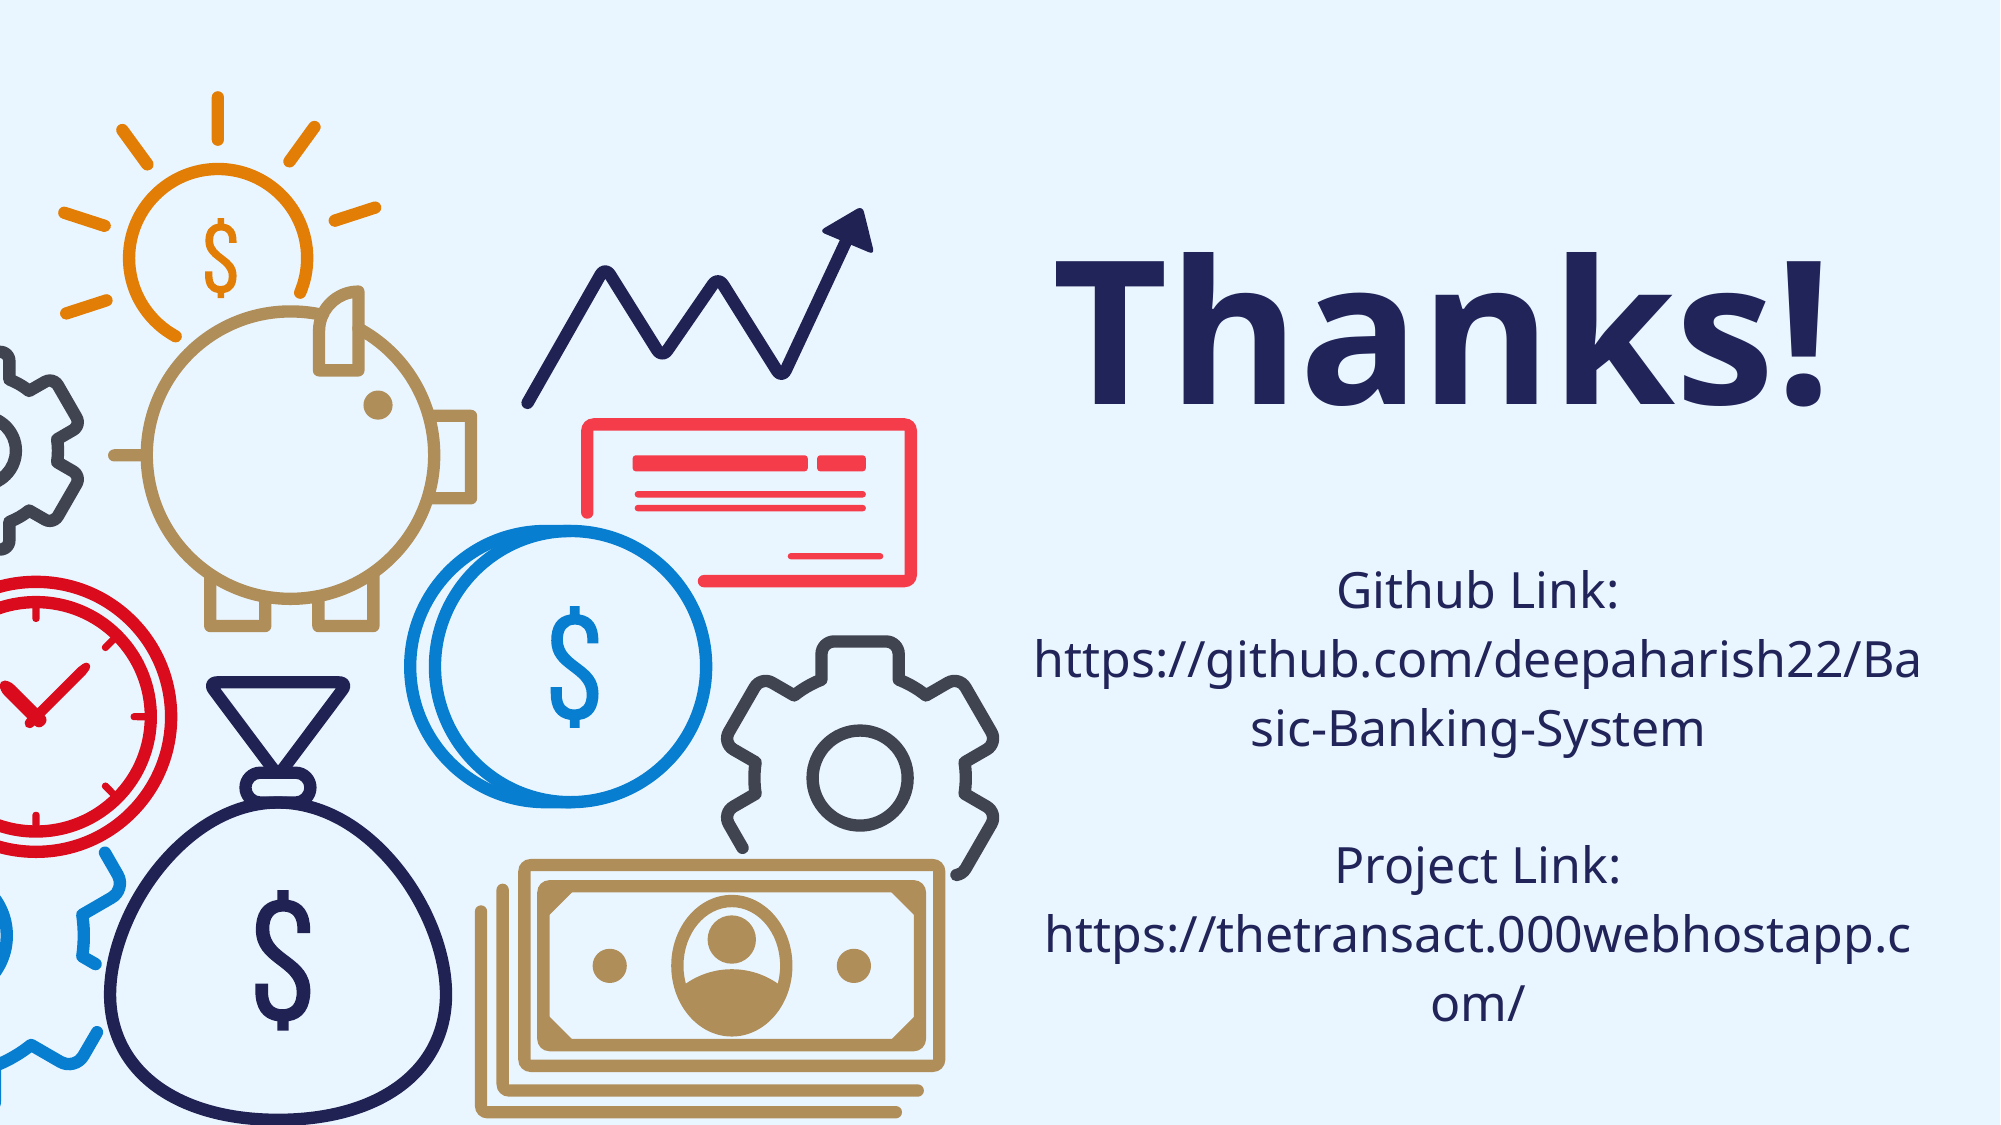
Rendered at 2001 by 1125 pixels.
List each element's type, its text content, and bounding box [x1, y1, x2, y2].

text_box Github Link: https://github.com/deepaharish22/Basic-Banking-System Project Link: https://thetransact.000webhostapp.com/ [1017, 542, 1939, 1039]
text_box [0, 91, 1000, 1125]
text_box Thanks! [1038, 196, 1848, 452]
